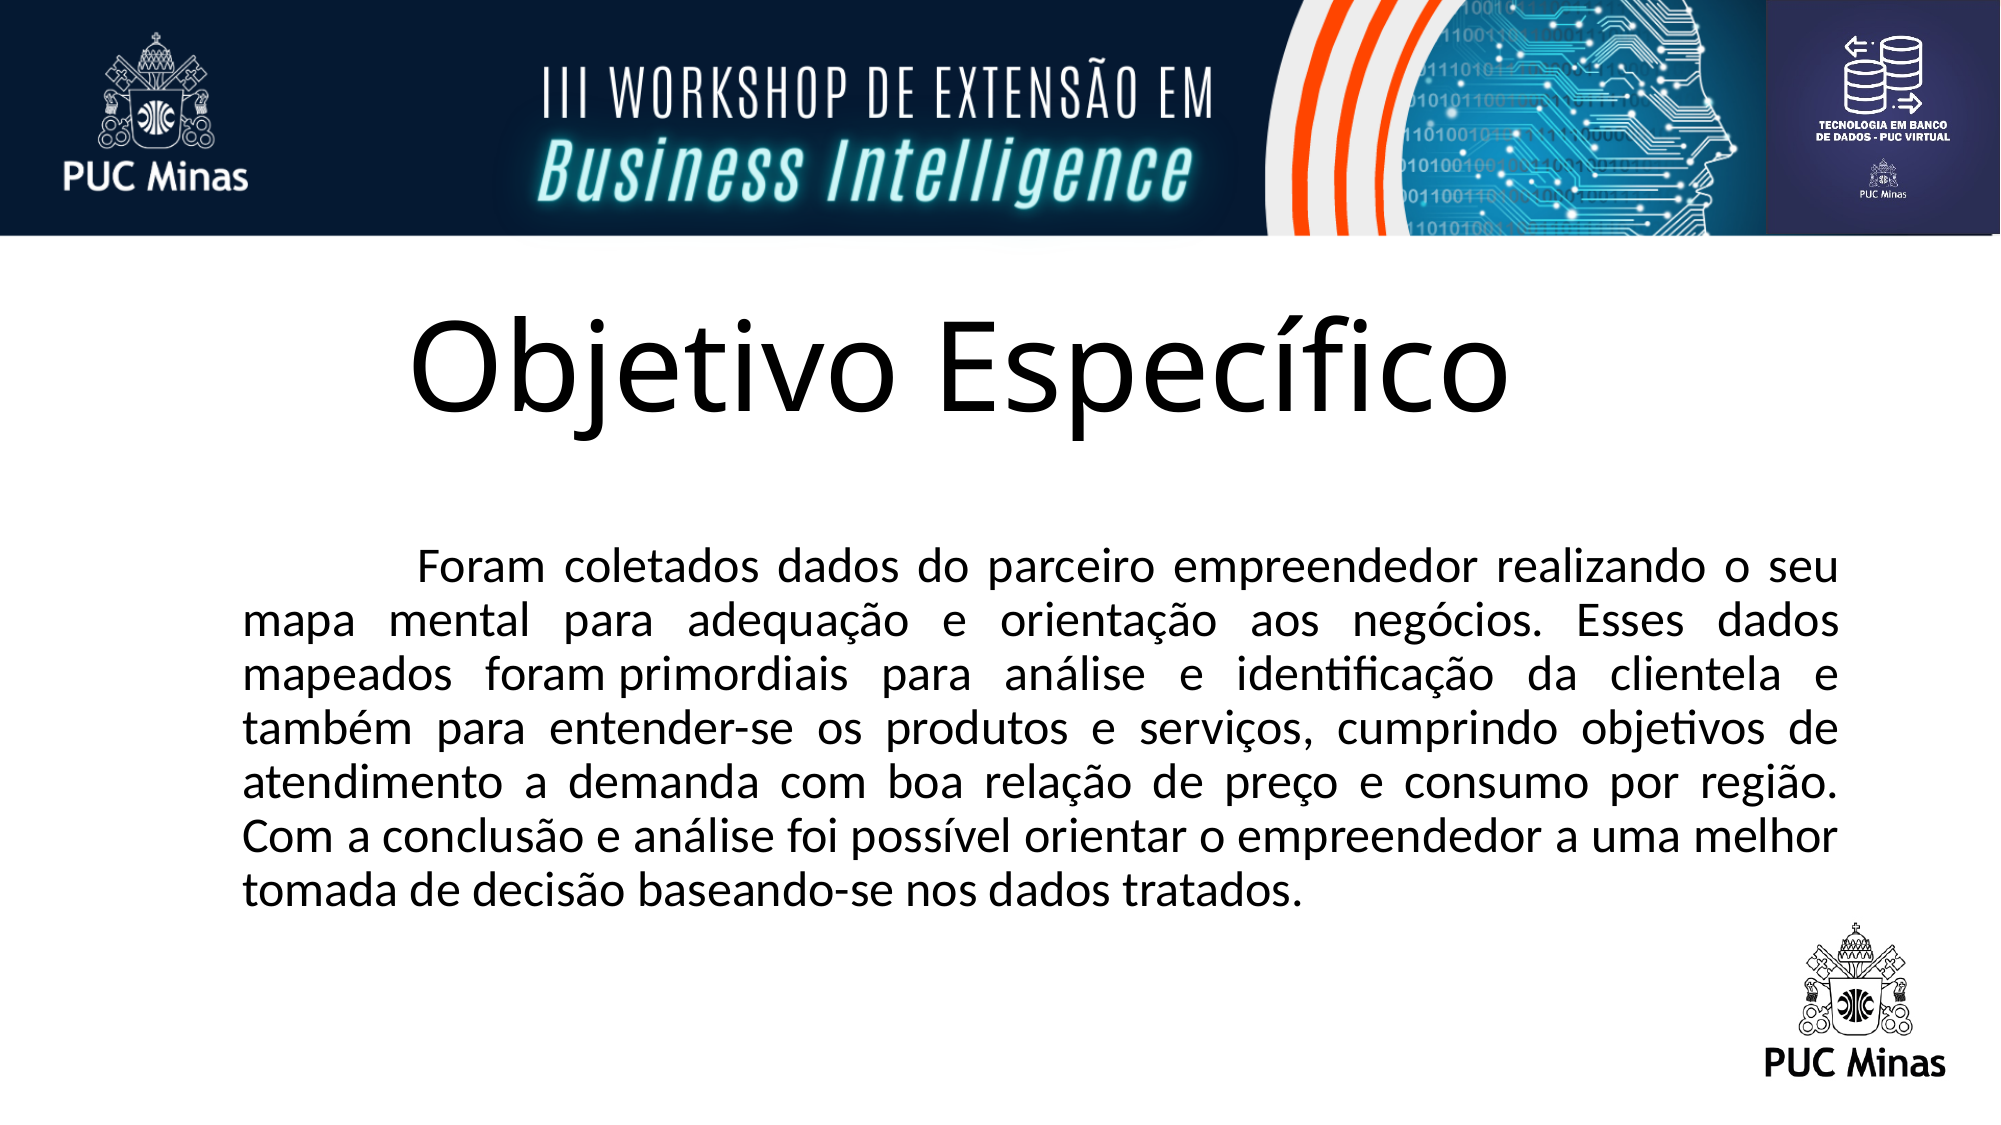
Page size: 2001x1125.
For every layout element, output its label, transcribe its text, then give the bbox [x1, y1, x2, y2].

title Objetivo Específico [209, 54, 1710, 447]
text_box Foram coletados dados do parceiro empreendedor realizando o seu mapa mental para adequação e orientação aos negócios. Esses dados mapeados foram primordiais para análise e identificação da clientela e também para entender-se os produtos e serviços, cumprindo objetivos de atendimento a demanda com boa relação de preço e consumo por região. Com a conclusão e análise foi possível orientar o empreendedor a uma melhor tomada de decisão baseando-se nos dados tratados. [227, 531, 1856, 1016]
text_box [179, 529, 1927, 1014]
picture [0, 0, 2001, 1125]
